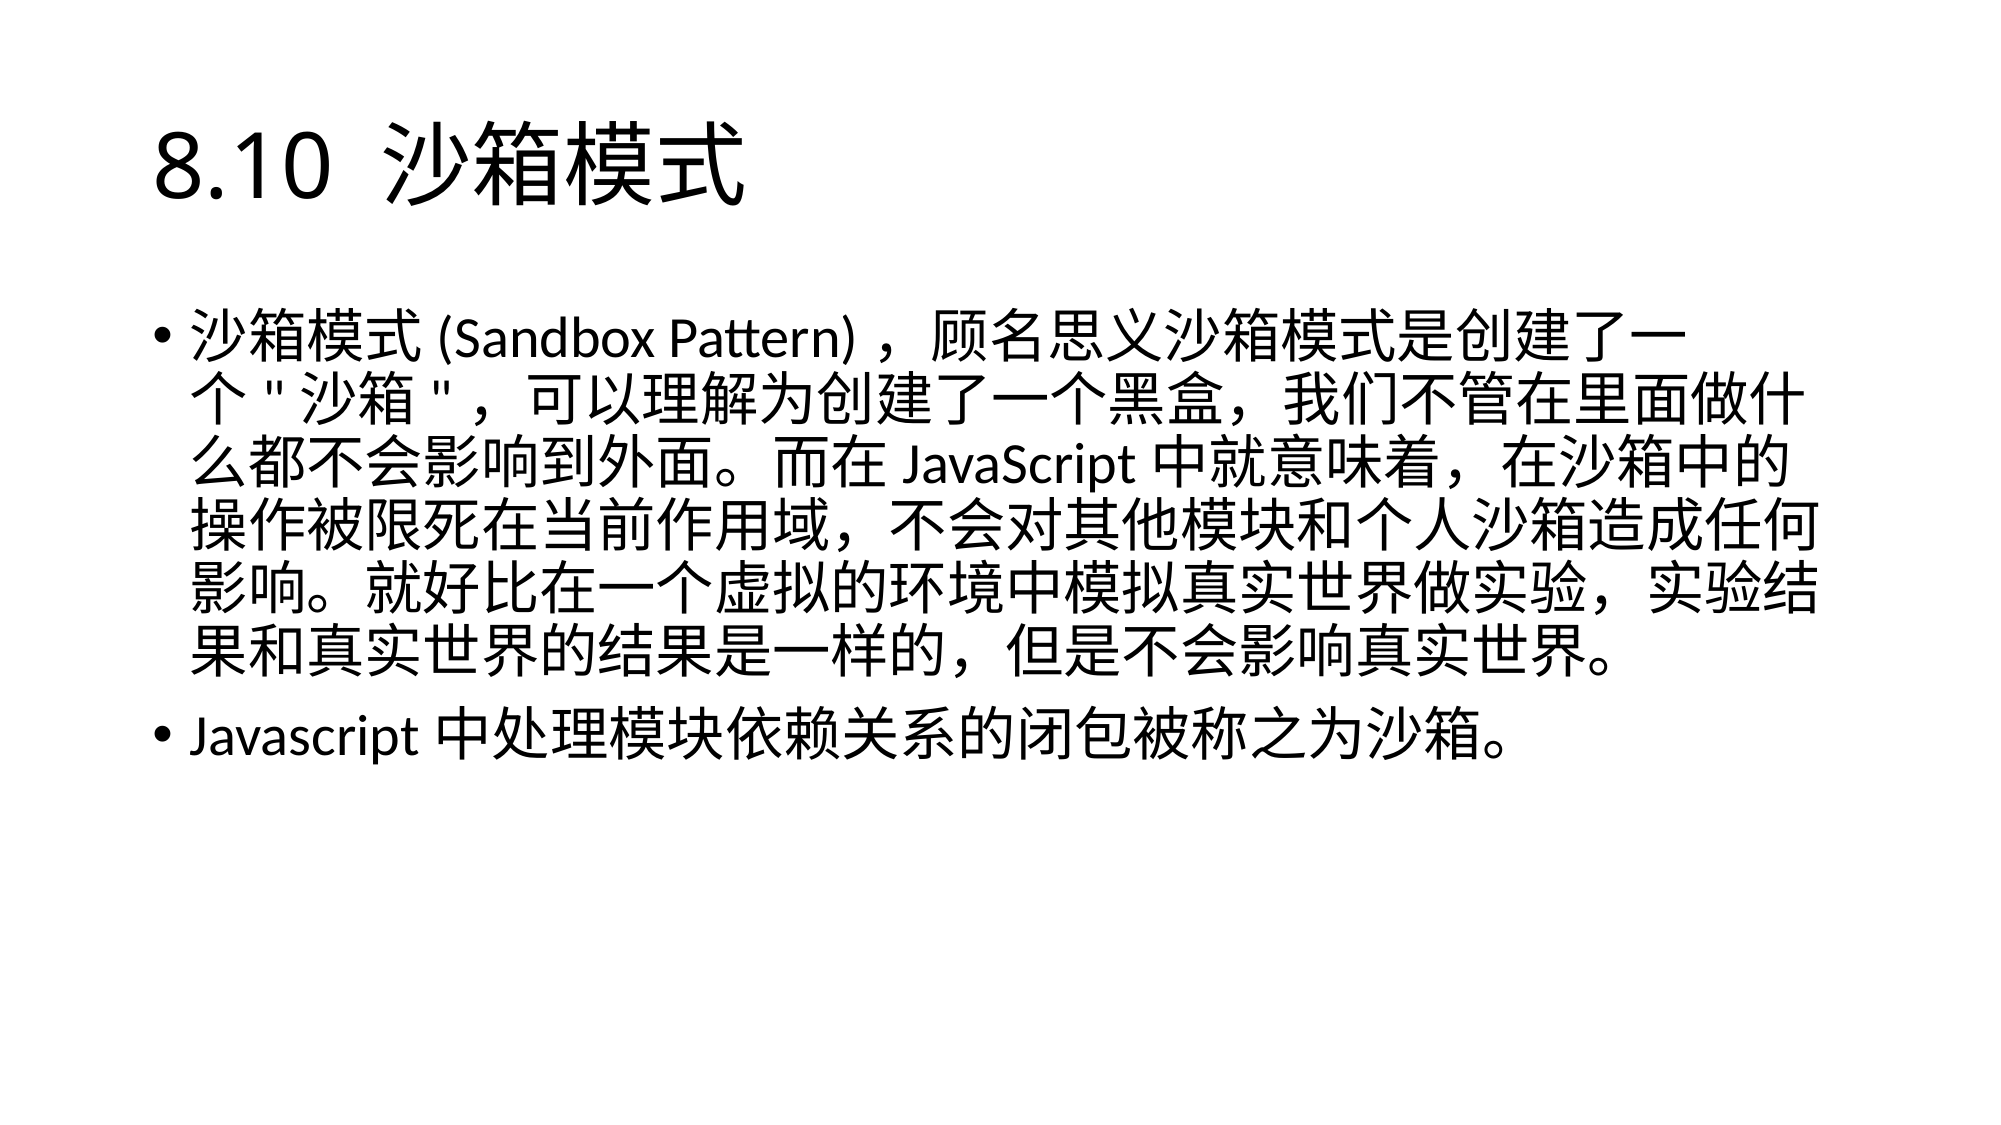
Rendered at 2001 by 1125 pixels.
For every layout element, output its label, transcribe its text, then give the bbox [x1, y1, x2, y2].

title 8.10 沙箱模式 [137, 59, 1863, 278]
list 沙箱模式(Sandbox Pattern)，顾名思义沙箱模式是创建了一个"沙箱"，可以理解为创建了一个黑盒，我们不管在里面做什么都不会影响到外面。而在JavaScript中就意味着，在沙箱中的操作被限死在当前作用域，不会对其他模块和个人沙箱造成任何影响。就好比在一个虚拟的环境中模拟真实世界做实验，实验结果和真实世界的结果是一样的，但是不会影响真实世界。 Javascript中处理模块依赖关系的闭包被称之为沙箱。 [137, 299, 1863, 1014]
